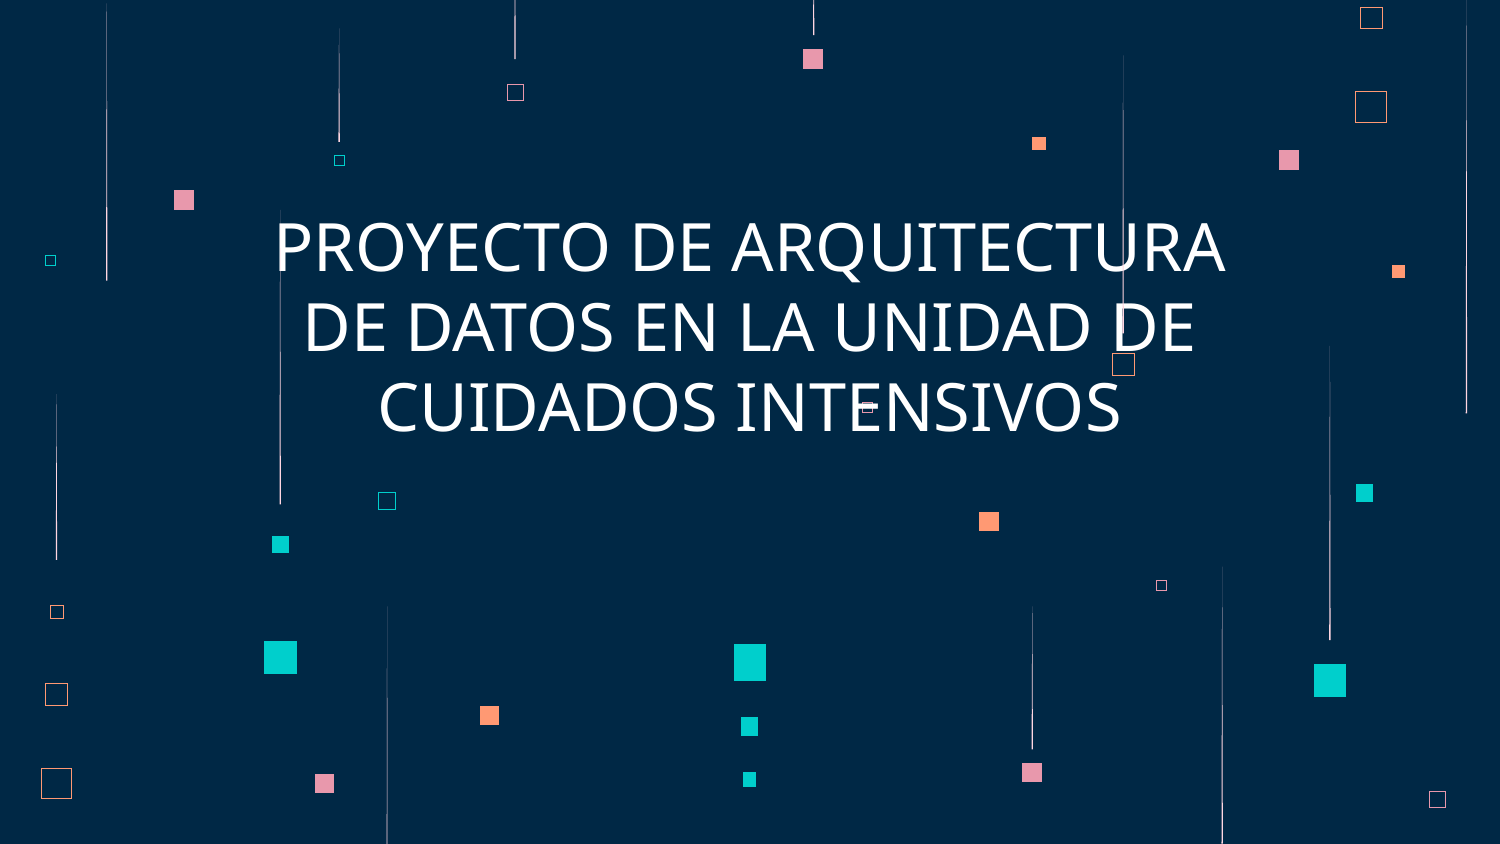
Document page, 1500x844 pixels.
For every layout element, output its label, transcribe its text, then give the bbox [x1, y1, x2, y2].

text_box [979, 511, 999, 532]
text_box [479, 705, 500, 726]
text_box [314, 773, 335, 794]
text_box [1032, 137, 1046, 151]
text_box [1111, 55, 1135, 376]
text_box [263, 209, 297, 675]
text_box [1022, 606, 1043, 783]
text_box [733, 644, 767, 787]
title PROYECTO DE ARQUITECTURA DE DATOS EN LA UNIDAD DE CUIDADOS INTENSIVOS [256, 123, 1244, 461]
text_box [1313, 345, 1347, 698]
